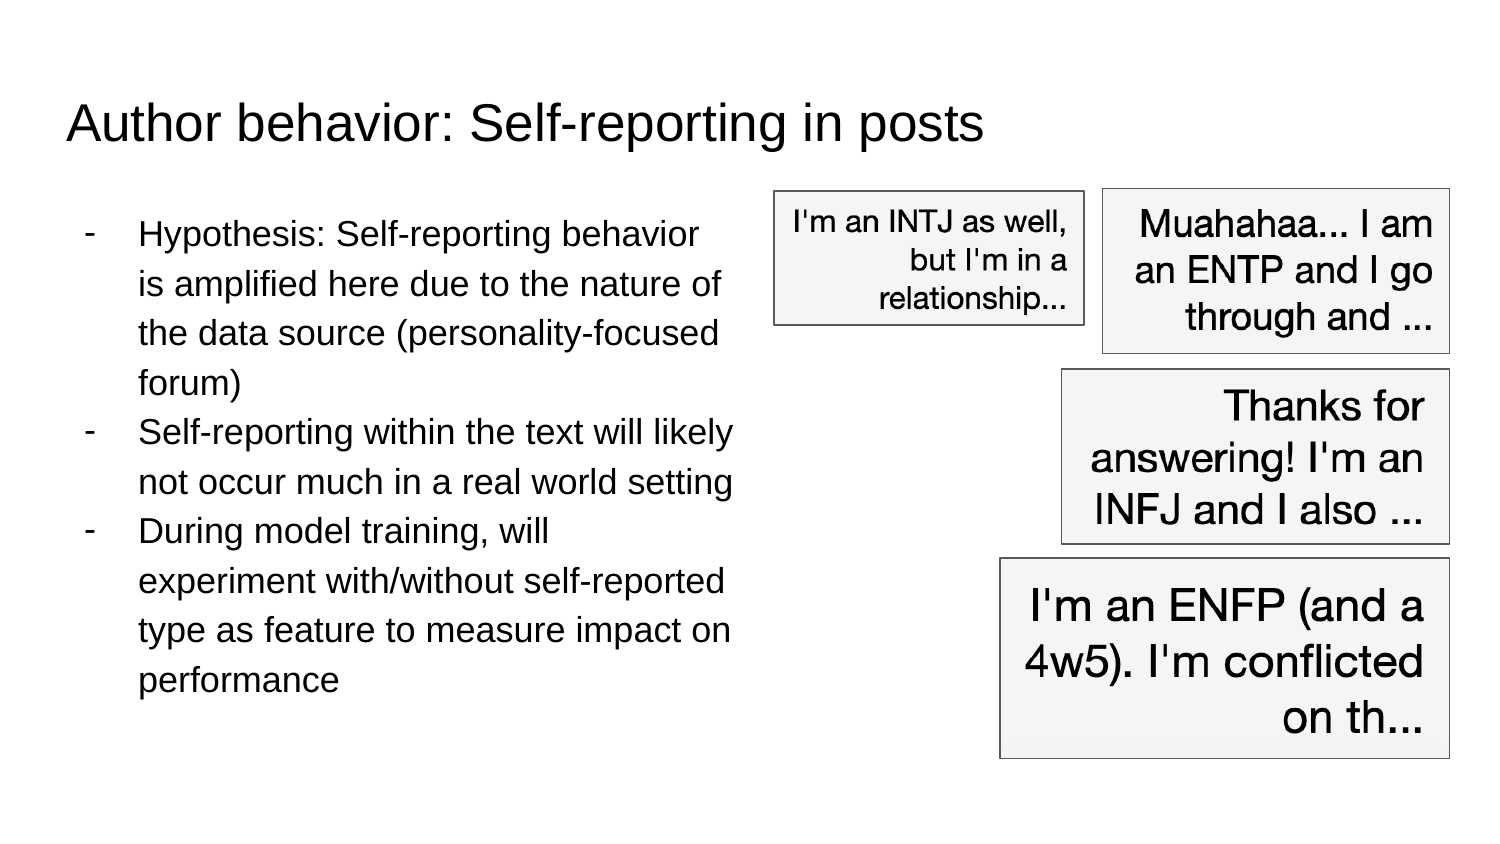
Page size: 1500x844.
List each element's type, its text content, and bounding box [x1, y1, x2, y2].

picture [774, 191, 1084, 325]
title Author behavior: Self-reporting in posts [51, 72, 1449, 167]
picture [1061, 369, 1450, 544]
list Hypothesis: Self-reporting behavior is amplified here due to the nature of the data source (personality-focused forum) Self-reporting within the text will likely not occur much in a real world setting During model training, will experiment with/without self-reported type as feature to measure impact on performance [51, 189, 750, 750]
picture [1000, 558, 1450, 758]
picture [1102, 188, 1450, 354]
